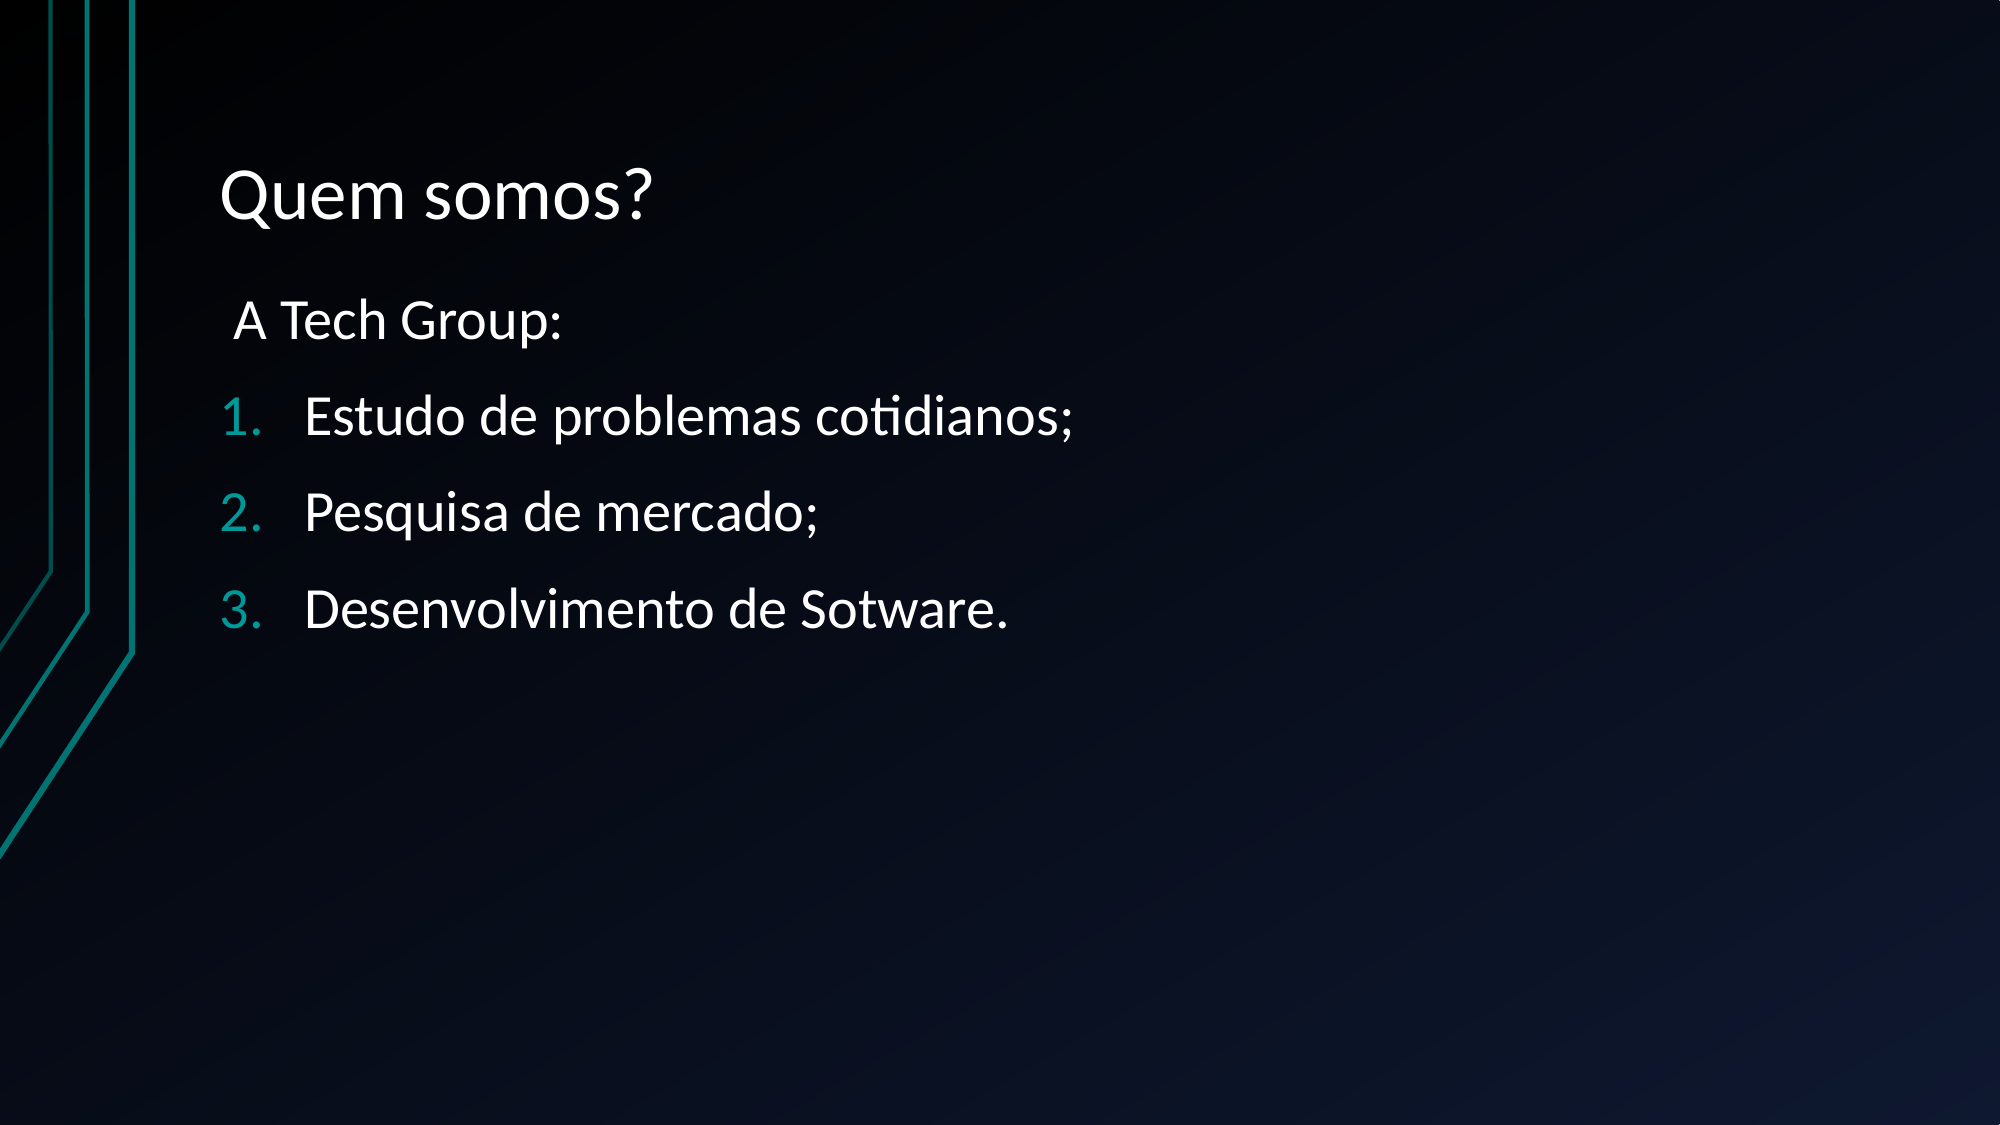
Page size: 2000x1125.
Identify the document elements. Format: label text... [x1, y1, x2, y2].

title Quem somos? [199, 45, 1900, 246]
list A Tech Group: Estudo de problemas cotidianos; Pesquisa de mercado; Desenvolvimento de Sotware. [199, 279, 1900, 1012]
